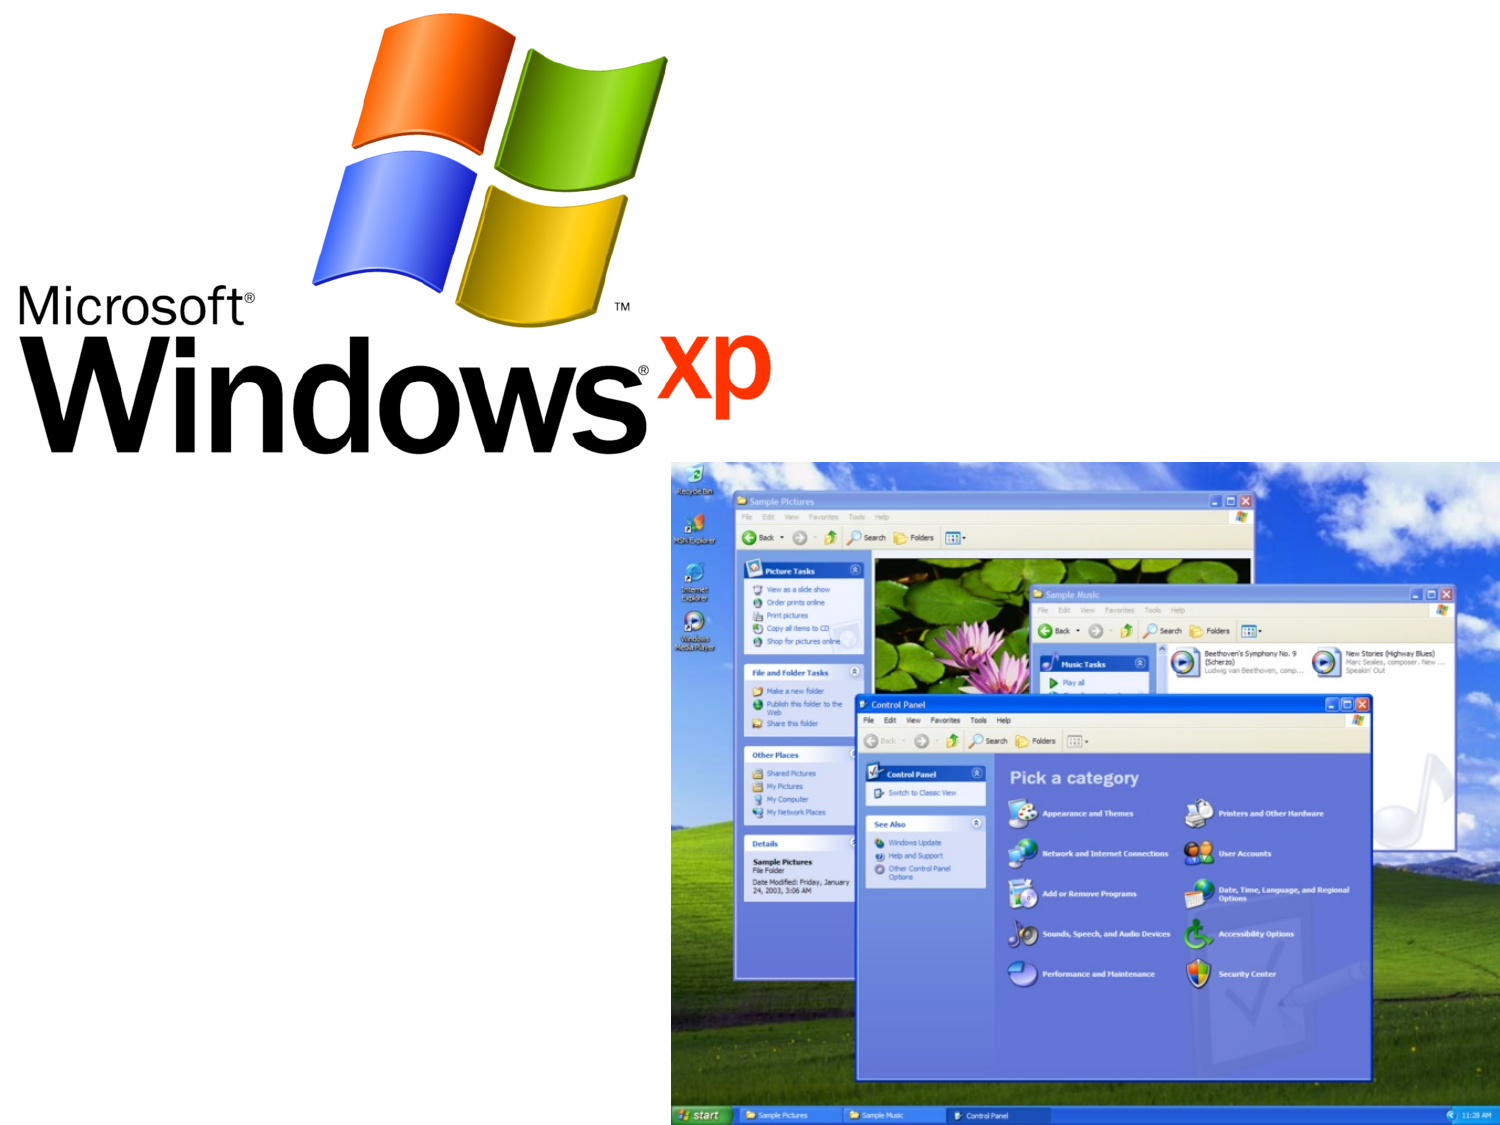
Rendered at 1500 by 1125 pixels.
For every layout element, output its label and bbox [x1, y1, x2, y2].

picture [671, 462, 1500, 1125]
list [0, 0, 787, 576]
